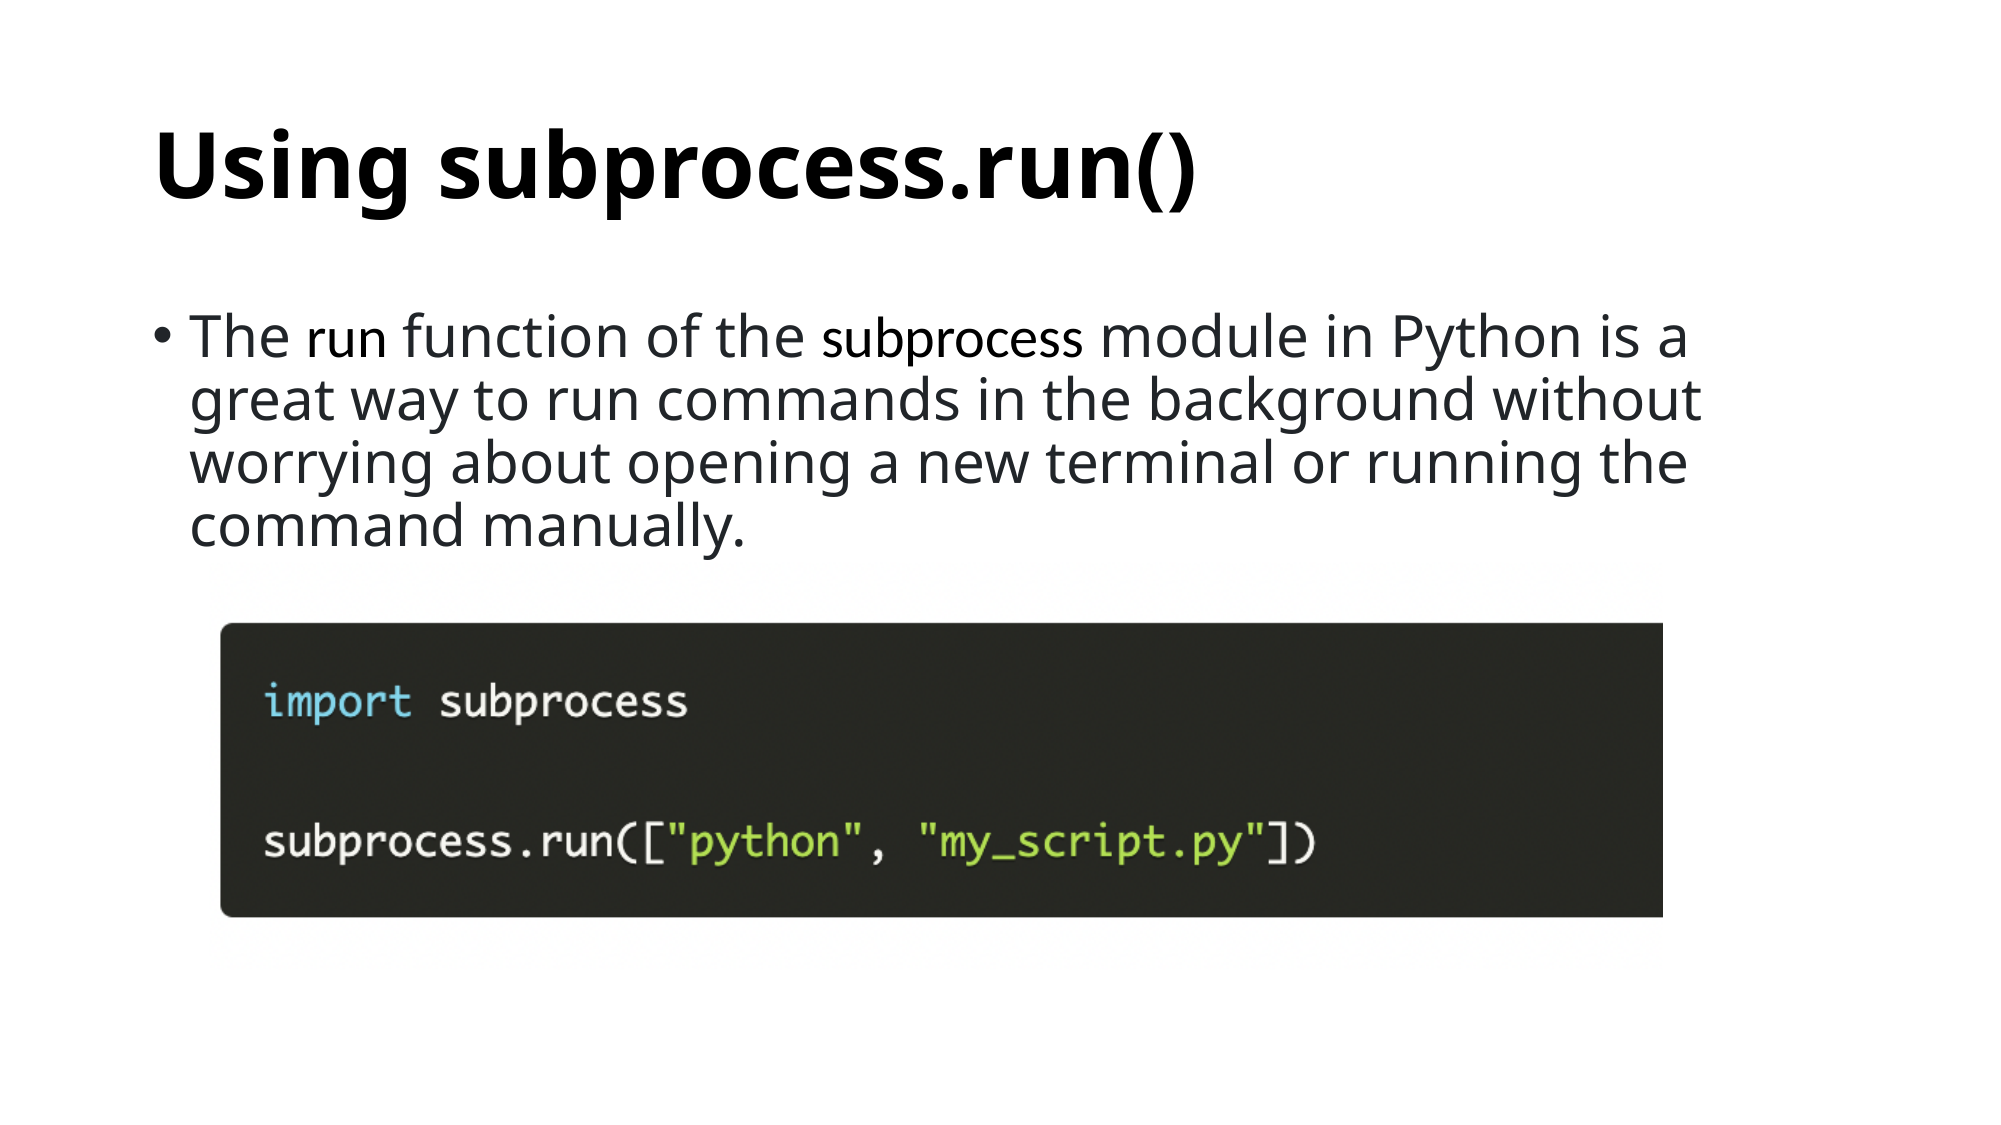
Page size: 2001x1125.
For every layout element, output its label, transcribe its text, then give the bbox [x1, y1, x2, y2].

title Using subprocess.run() [137, 59, 1863, 278]
list The run function of the subprocess module in Python is a great way to run commands in the background without worrying about opening a new terminal or running the command manually. [137, 299, 1863, 1014]
picture [209, 562, 1664, 970]
